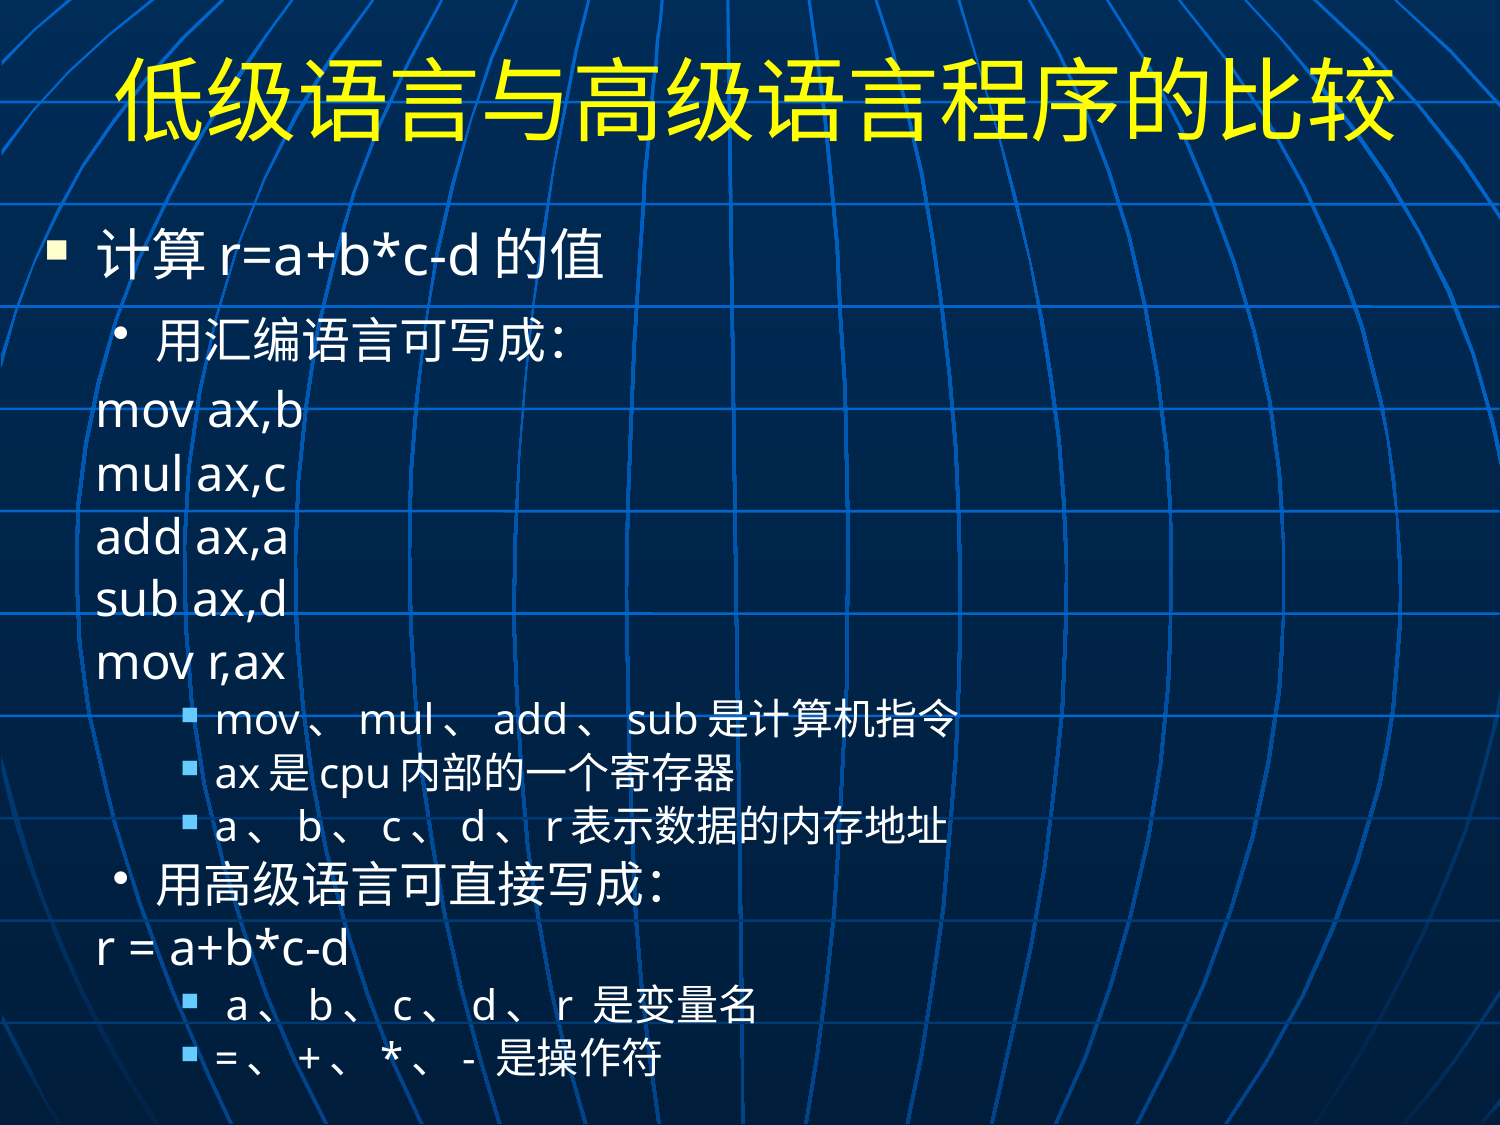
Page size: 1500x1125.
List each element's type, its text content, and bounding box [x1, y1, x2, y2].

title 低级语言与高级语言程序的比较 [53, 0, 1459, 197]
list 计算r=a+b*c-d的值 用汇编语言可写成： mov ax,b mul ax,c add ax,a sub ax,d mov r,ax mov、mul、add、sub是计算机指令 ax是cpu内部的一个寄存器 a、b、c、d、r表示数据的内存地址 用高级语言可直接写成： r = a+b*c-d a、b、c、d、r 是变量名 =、+、*、- 是操作符 [29, 220, 1471, 1094]
